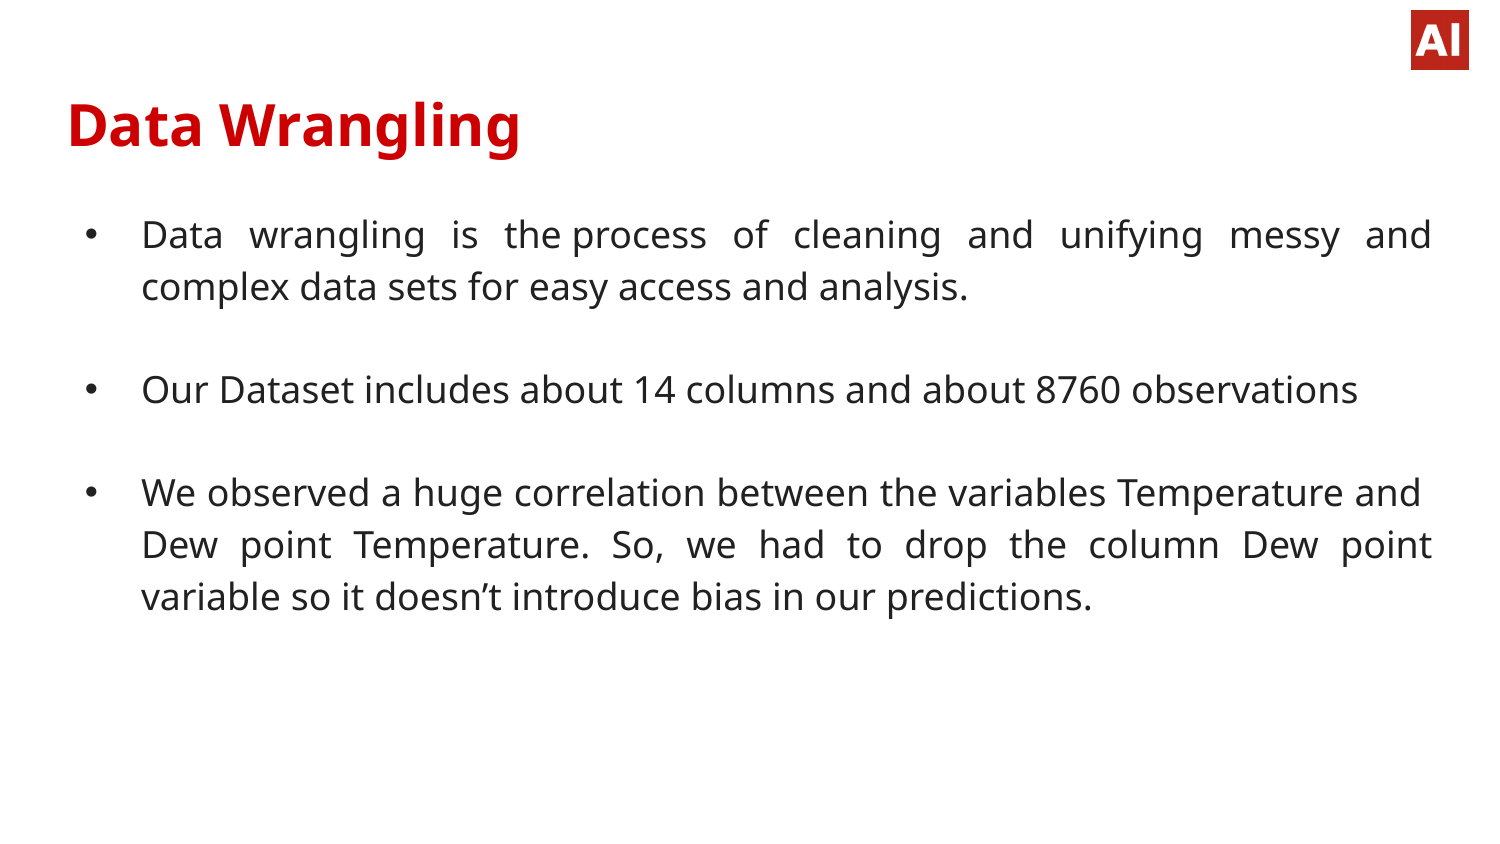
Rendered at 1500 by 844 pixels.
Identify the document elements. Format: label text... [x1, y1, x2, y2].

picture [1411, 10, 1469, 70]
title Data Wrangling [51, 72, 1449, 167]
list Data wrangling is the process of cleaning and unifying messy and complex data sets for easy access and analysis. Our Dataset includes about 14 columns and about 8760 observations We observed a huge correlation between the variables Temperature and Dew point Temperature. So, we had to drop the column Dew point variable so it doesn’t introduce bias in our predictions. [51, 189, 1449, 750]
